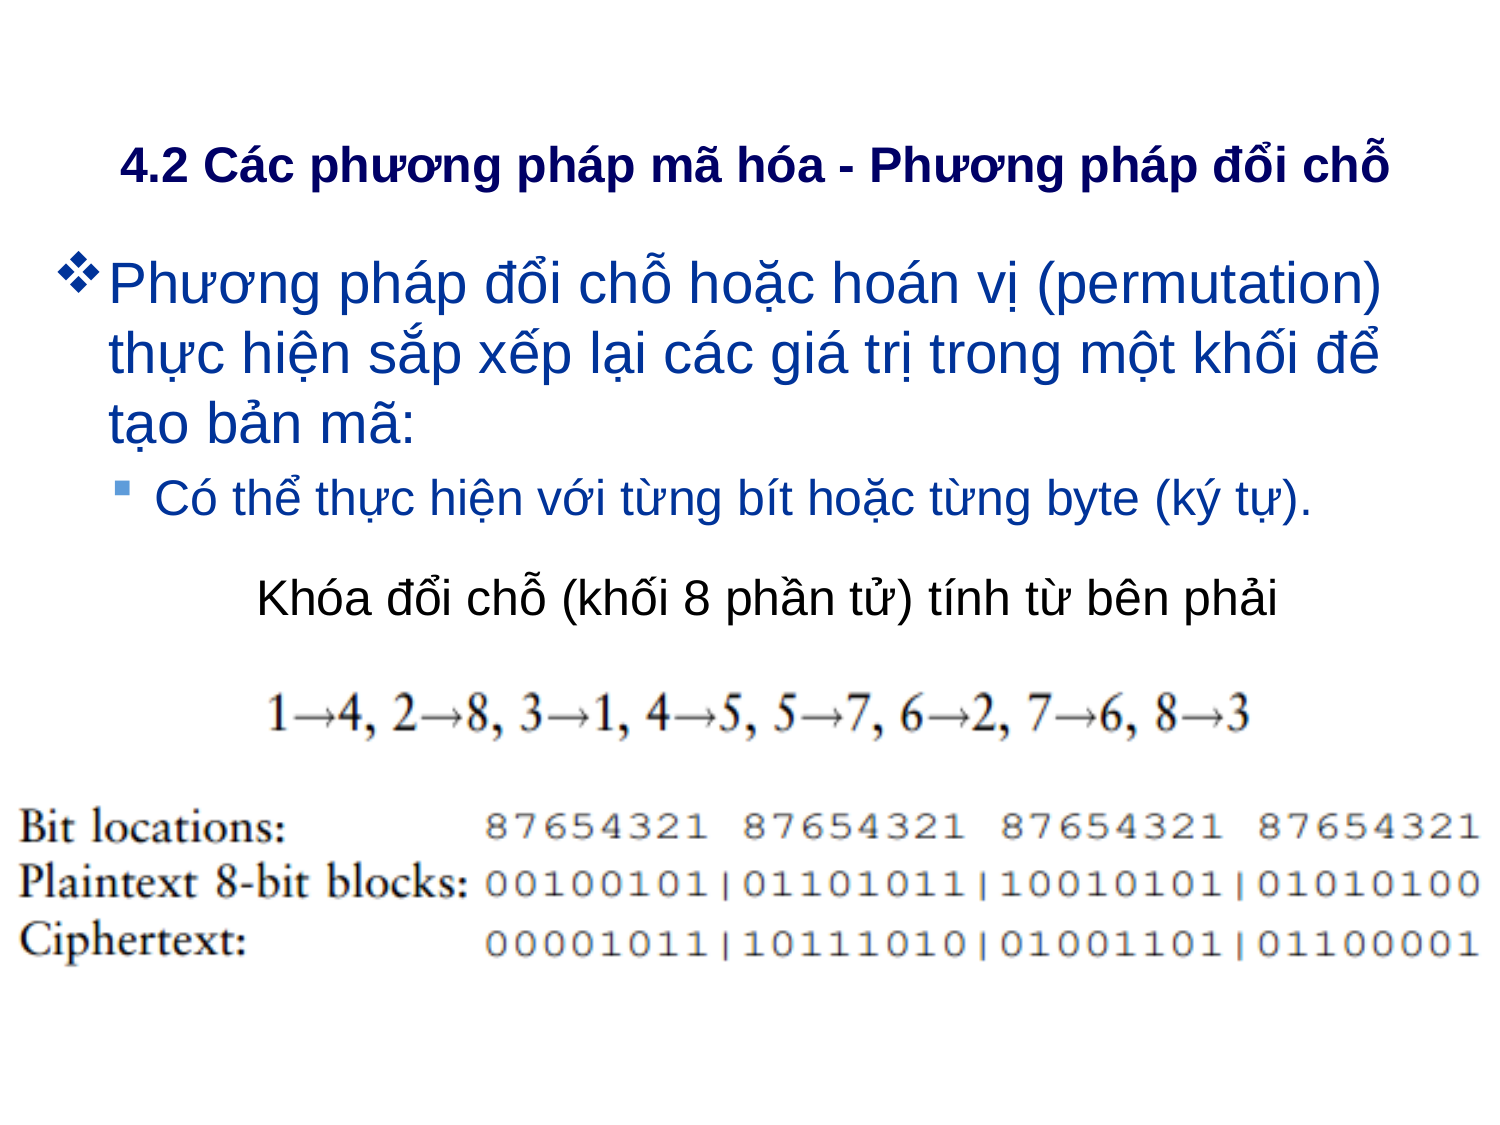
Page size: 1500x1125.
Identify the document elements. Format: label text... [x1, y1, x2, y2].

picture [15, 797, 1489, 974]
title 4.2 Các phương pháp mã hóa - Phương pháp đổi chỗ [37, 125, 1474, 211]
list Phương pháp đổi chỗ hoặc hoán vị (permutation) thực hiện sắp xếp lại các giá trị trong một khối để tạo bản mã: Có thể thực hiện với từng bít hoặc từng byte (ký tự). [37, 237, 1474, 563]
text_box Khóa đổi chỗ (khối 8 phần tử) tính từ bên phải [241, 557, 1317, 633]
picture [258, 674, 1259, 753]
